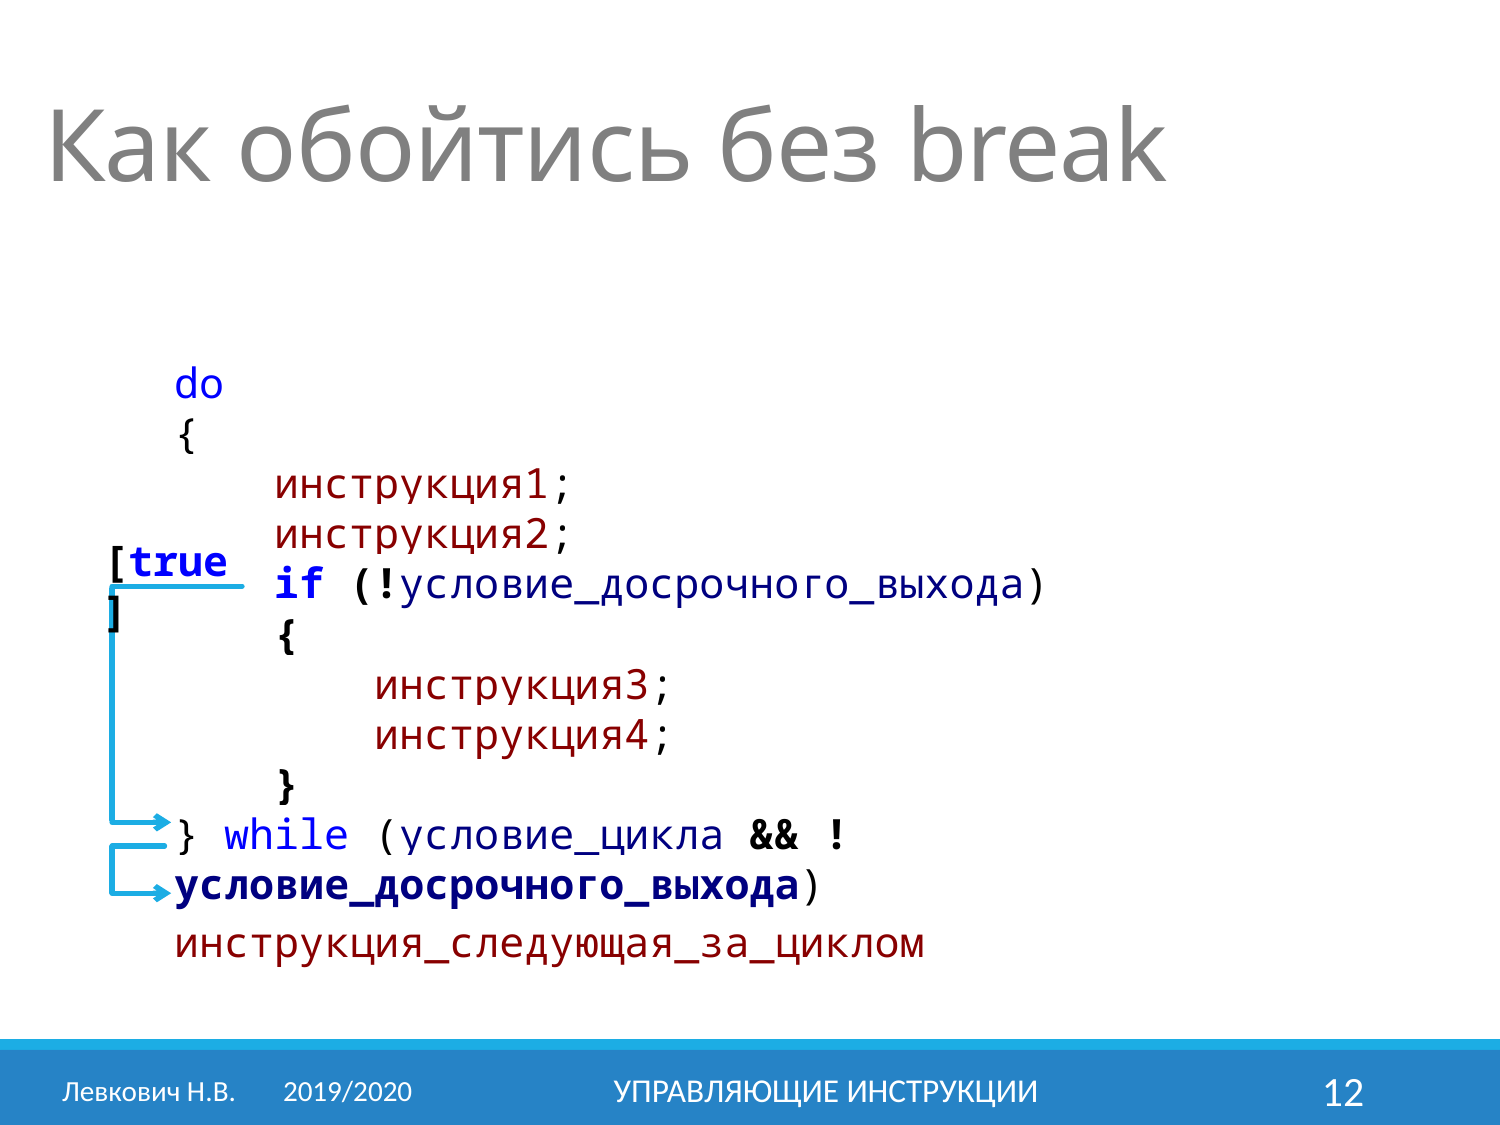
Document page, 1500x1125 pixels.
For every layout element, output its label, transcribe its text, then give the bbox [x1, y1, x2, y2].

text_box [111, 585, 243, 823]
slide_number Левкович Н.В. 2019/2020 [47, 1059, 440, 1120]
footer Управляющие инструкции [453, 1059, 1199, 1120]
text_box do { инструкция1; инструкция2; if (!условие_досрочного_выхода) { инструкция3; инструкция4; } } while (условие_цикла && !условие_досрочного_выхода) инструкция_следующая_за_циклом [159, 349, 1500, 974]
text_box Как обойтись без break [29, 54, 1459, 249]
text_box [111, 845, 172, 894]
slide_number 12 [1218, 1059, 1380, 1120]
text_box [true] [88, 527, 260, 642]
